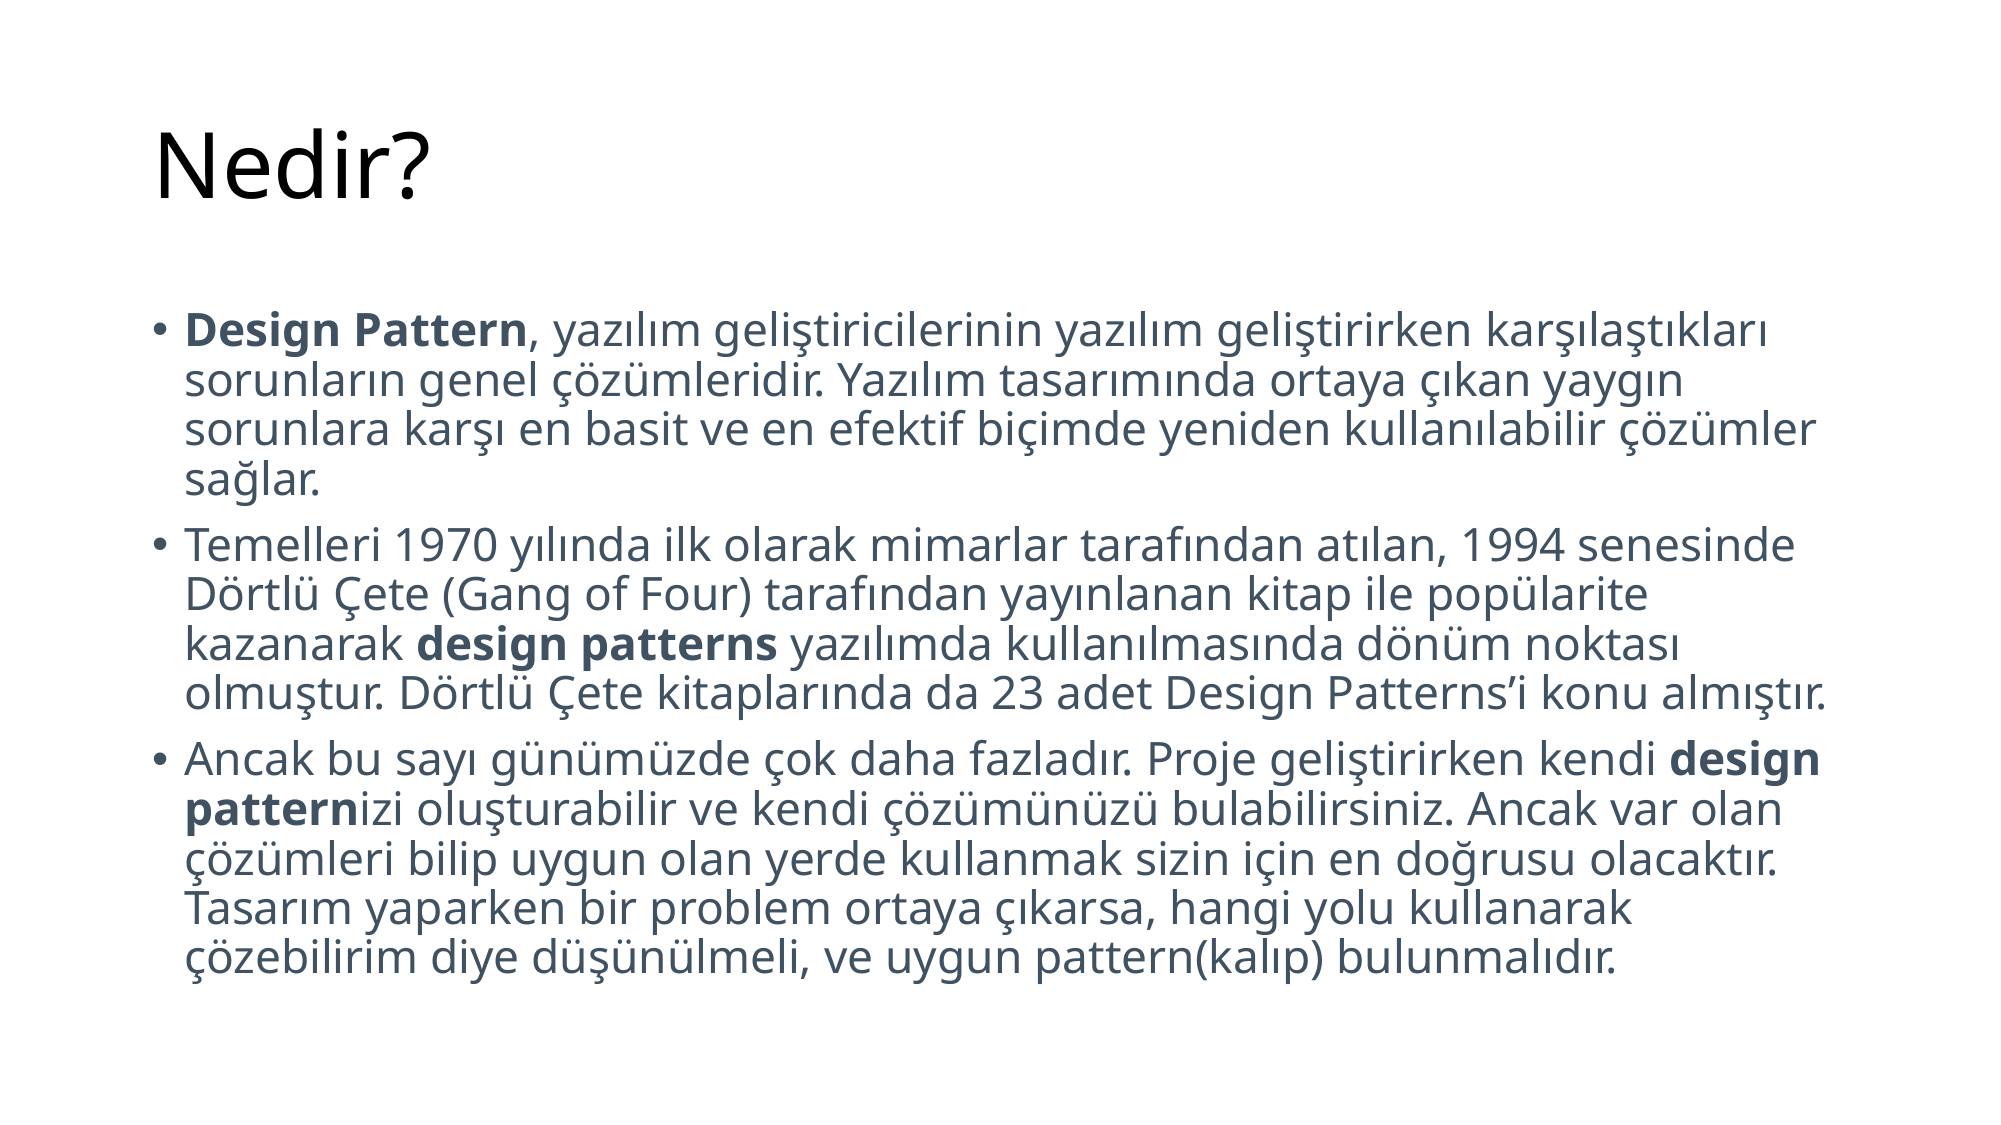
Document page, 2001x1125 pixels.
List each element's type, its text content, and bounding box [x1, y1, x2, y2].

list Design Pattern, yazılım geliştiricilerinin yazılım geliştirirken karşılaştıkları sorunların genel çözümleridir. Yazılım tasarımında ortaya çıkan yaygın sorunlara karşı en basit ve en efektif biçimde yeniden kullanılabilir çözümler sağlar. Temelleri 1970 yılında ilk olarak mimarlar tarafından atılan, 1994 senesinde Dörtlü Çete (Gang of Four) tarafından yayınlanan kitap ile popülarite kazanarak design patterns yazılımda kullanılmasında dönüm noktası olmuştur. Dörtlü Çete kitaplarında da 23 adet Design Patterns’i konu almıştır. Ancak bu sayı günümüzde çok daha fazladır. Proje geliştirirken kendi design patternizi oluşturabilir ve kendi çözümünüzü bulabilirsiniz. Ancak var olan çözümleri bilip uygun olan yerde kullanmak sizin için en doğrusu olacaktır. Tasarım yaparken bir problem ortaya çıkarsa, hangi yolu kullanarak çözebilirim diye düşünülmeli, ve uygun pattern(kalıp) bulunmalıdır. [137, 299, 1863, 1014]
title Nedir? [137, 59, 1863, 278]
